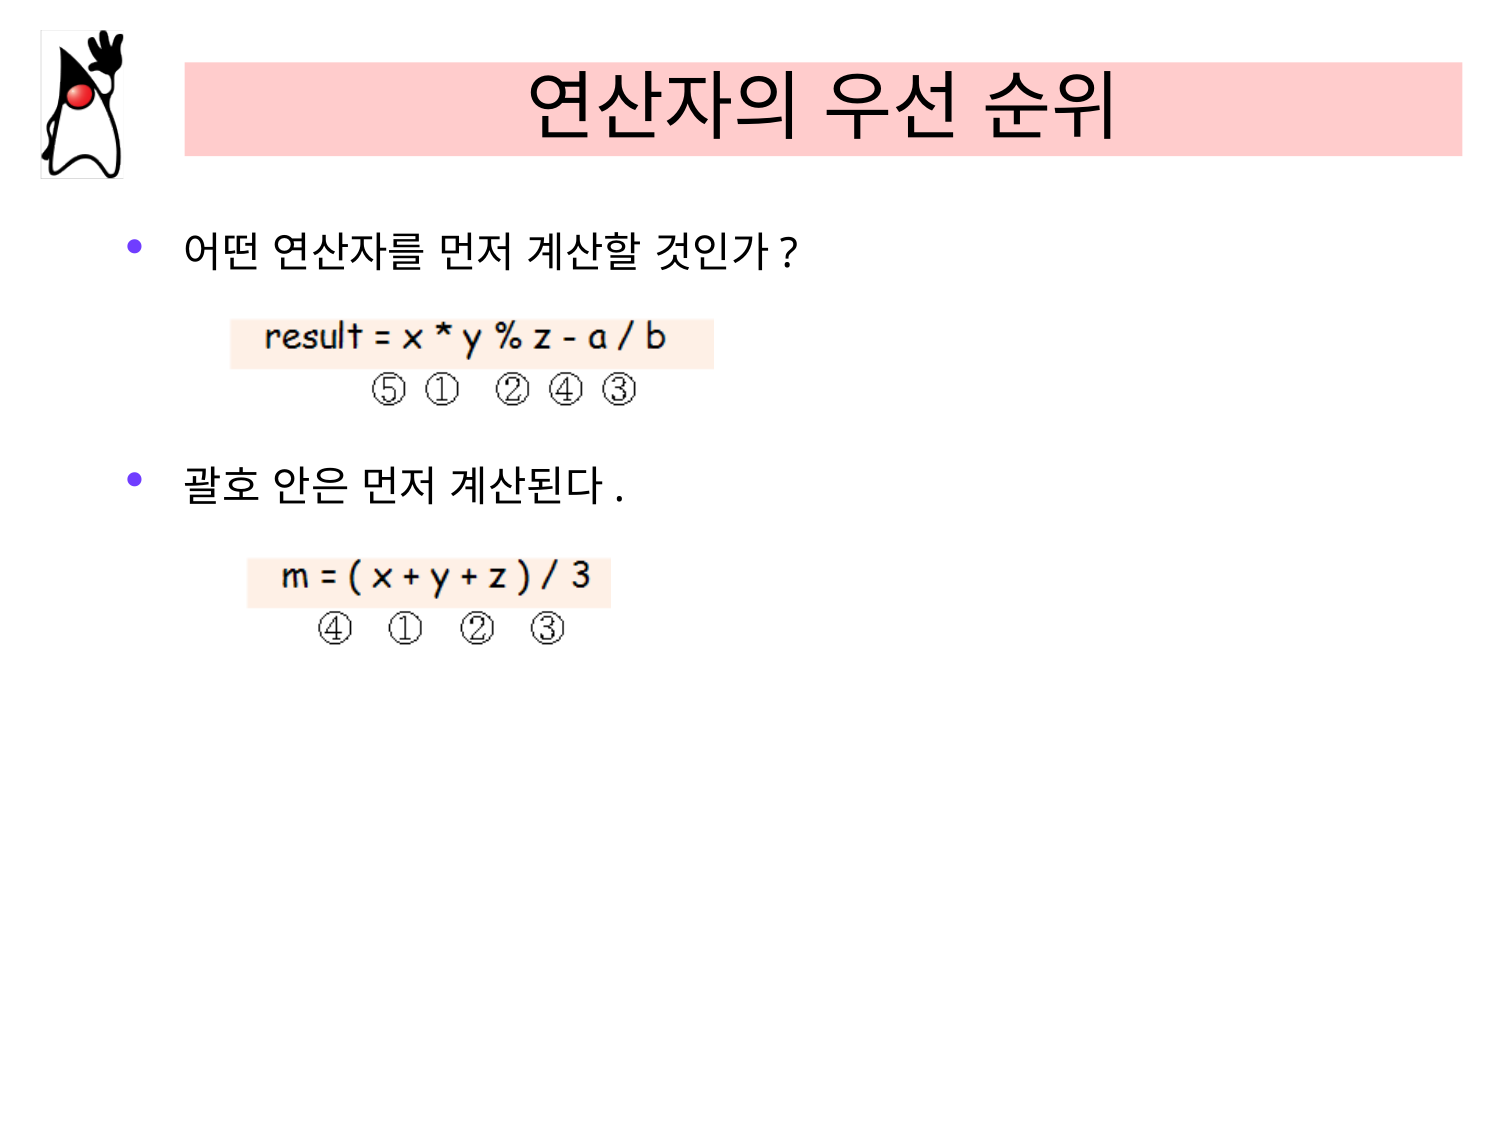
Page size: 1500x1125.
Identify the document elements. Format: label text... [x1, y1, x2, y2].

title 연산자의 우선 순위 [184, 62, 1463, 157]
list 어떤 연산자를 먼저 계산할 것인가? 괄호 안은 먼저 계산된다. [112, 218, 1460, 901]
picture [39, 30, 124, 179]
picture [238, 539, 612, 662]
picture [219, 299, 714, 423]
